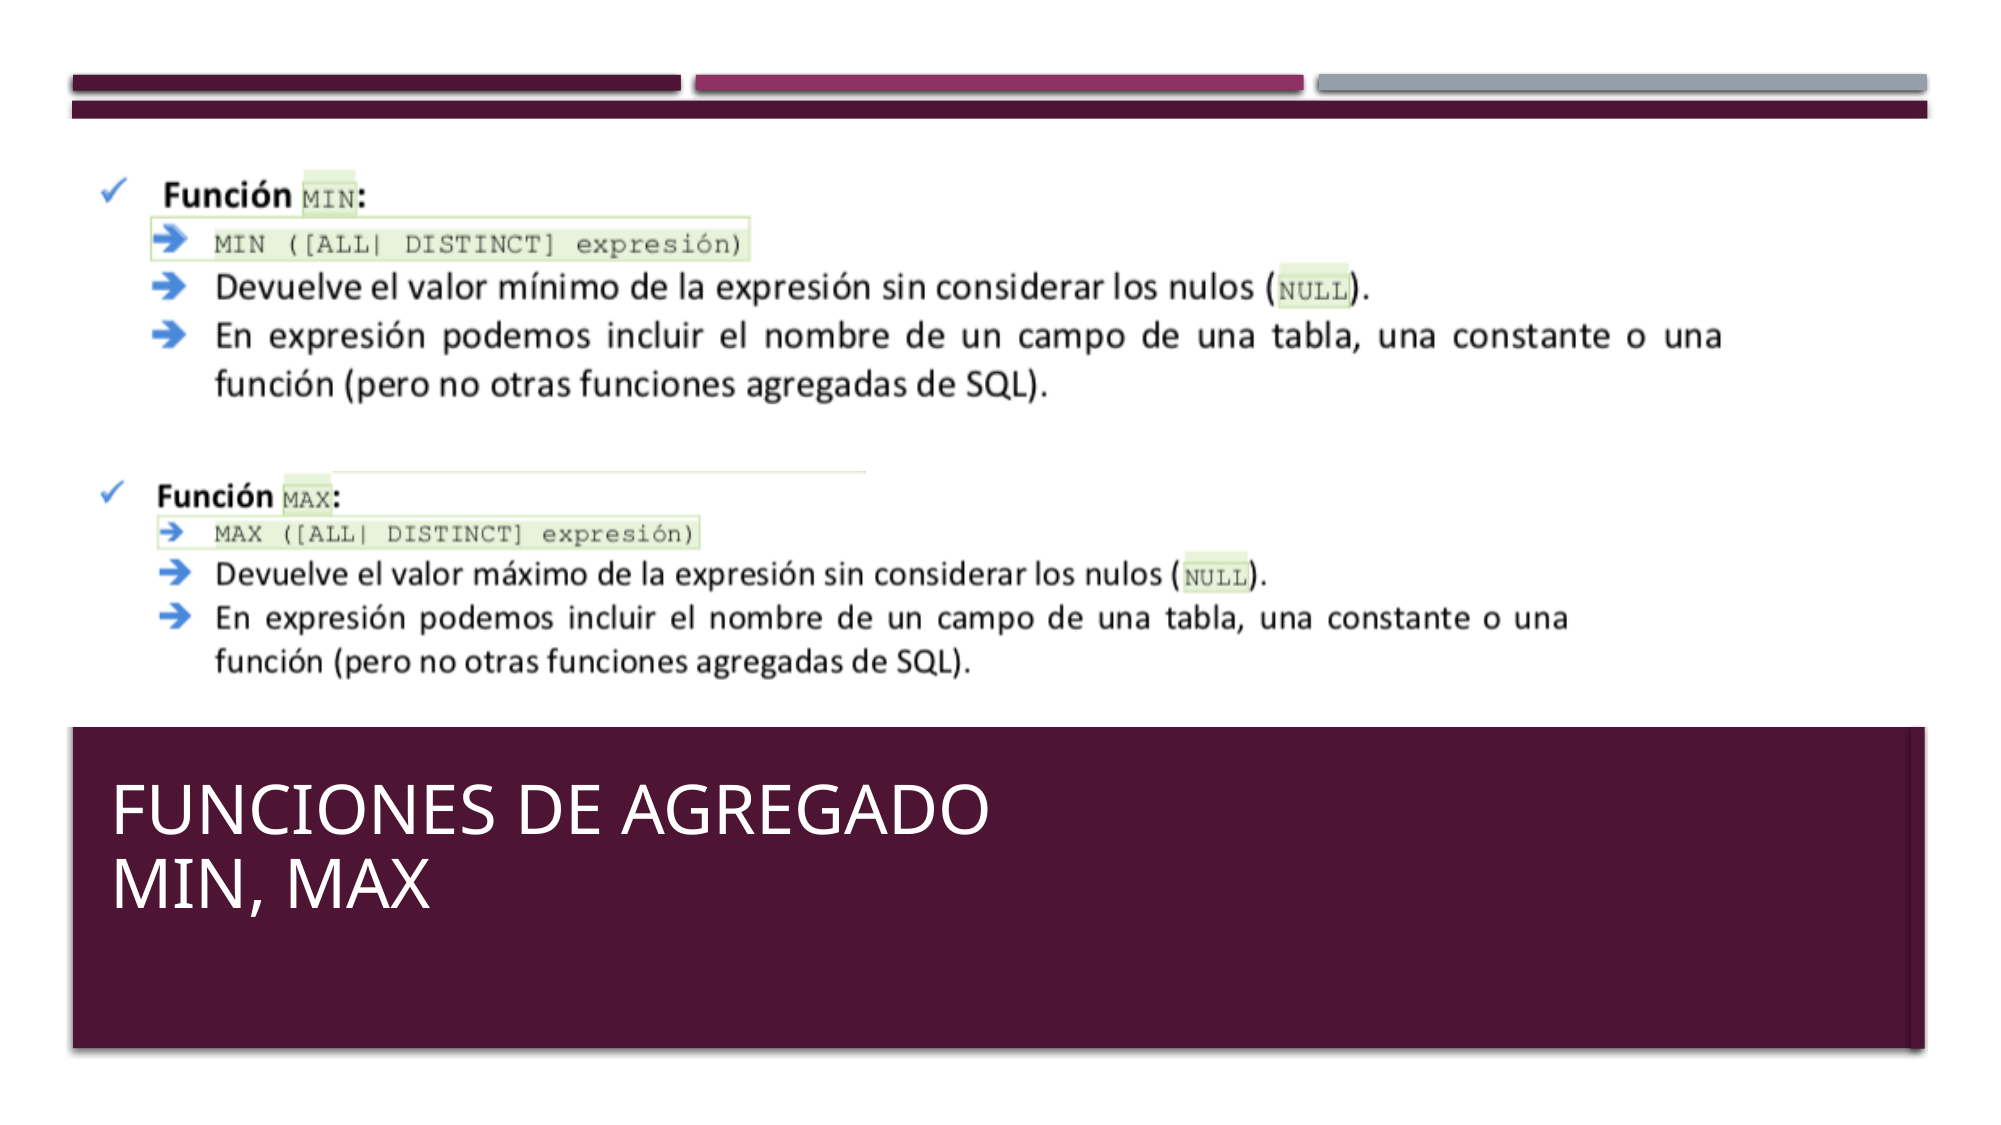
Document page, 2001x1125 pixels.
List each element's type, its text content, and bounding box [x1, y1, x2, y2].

text_box [1318, 73, 1928, 92]
text_box [695, 74, 1304, 91]
text_box [72, 74, 682, 92]
text_box [1910, 726, 1926, 1050]
text_box [0, 117, 2000, 729]
title FUNCIONES de agregado min, max [95, 756, 1899, 932]
text_box [72, 729, 1905, 1049]
picture [78, 137, 1763, 682]
